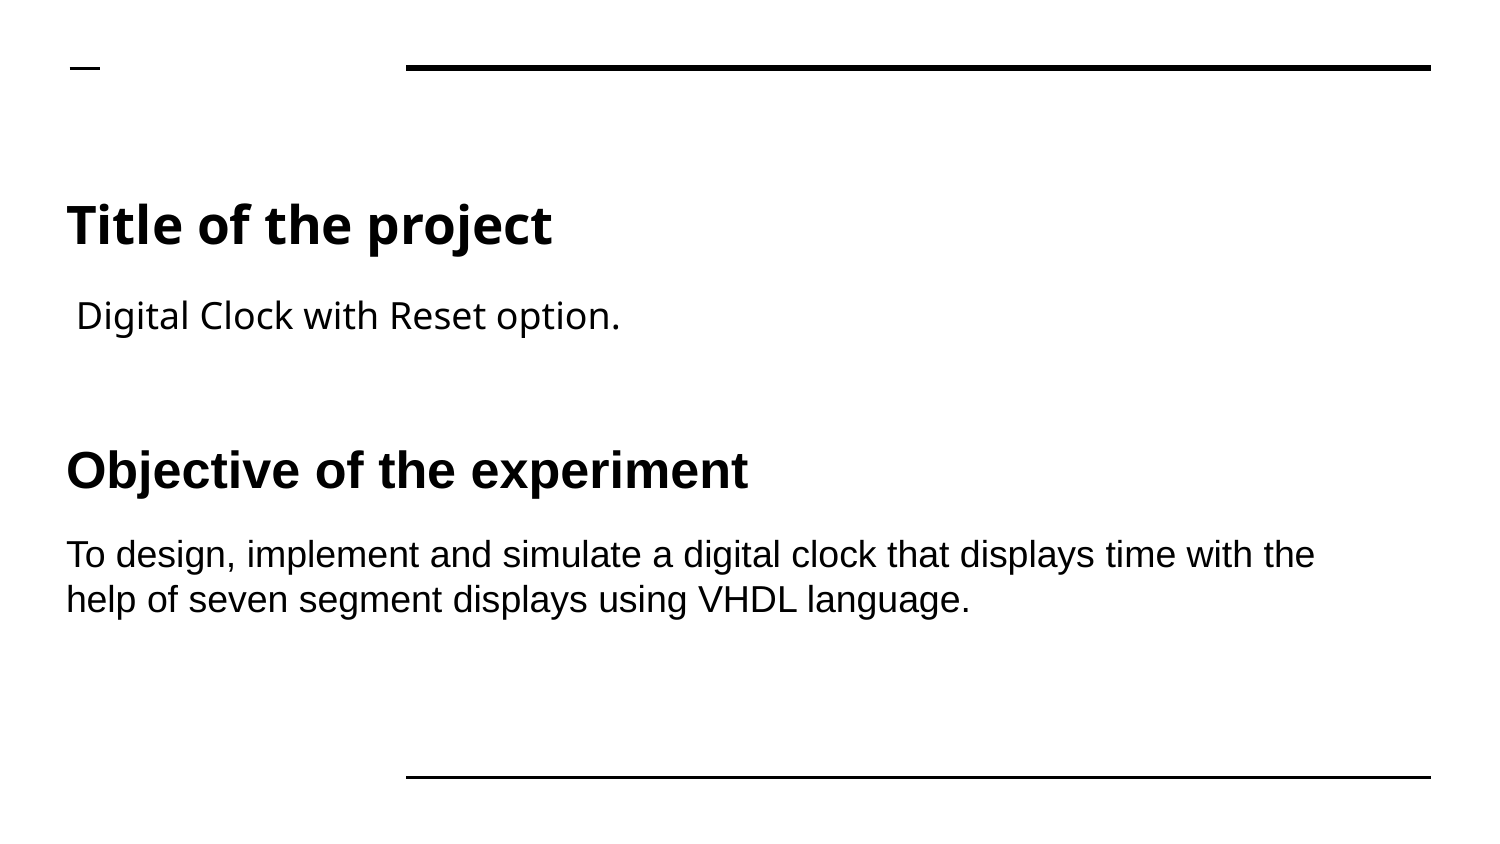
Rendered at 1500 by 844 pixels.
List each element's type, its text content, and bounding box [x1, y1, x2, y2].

list Digital Clock with Reset option. [51, 270, 1449, 383]
text_box Objective of the experiment [51, 421, 1001, 515]
title Title of the project [51, 176, 1449, 270]
text_box To design, implement and simulate a digital clock that displays time with the help of seven segment displays using VHDL language. [51, 515, 1352, 636]
